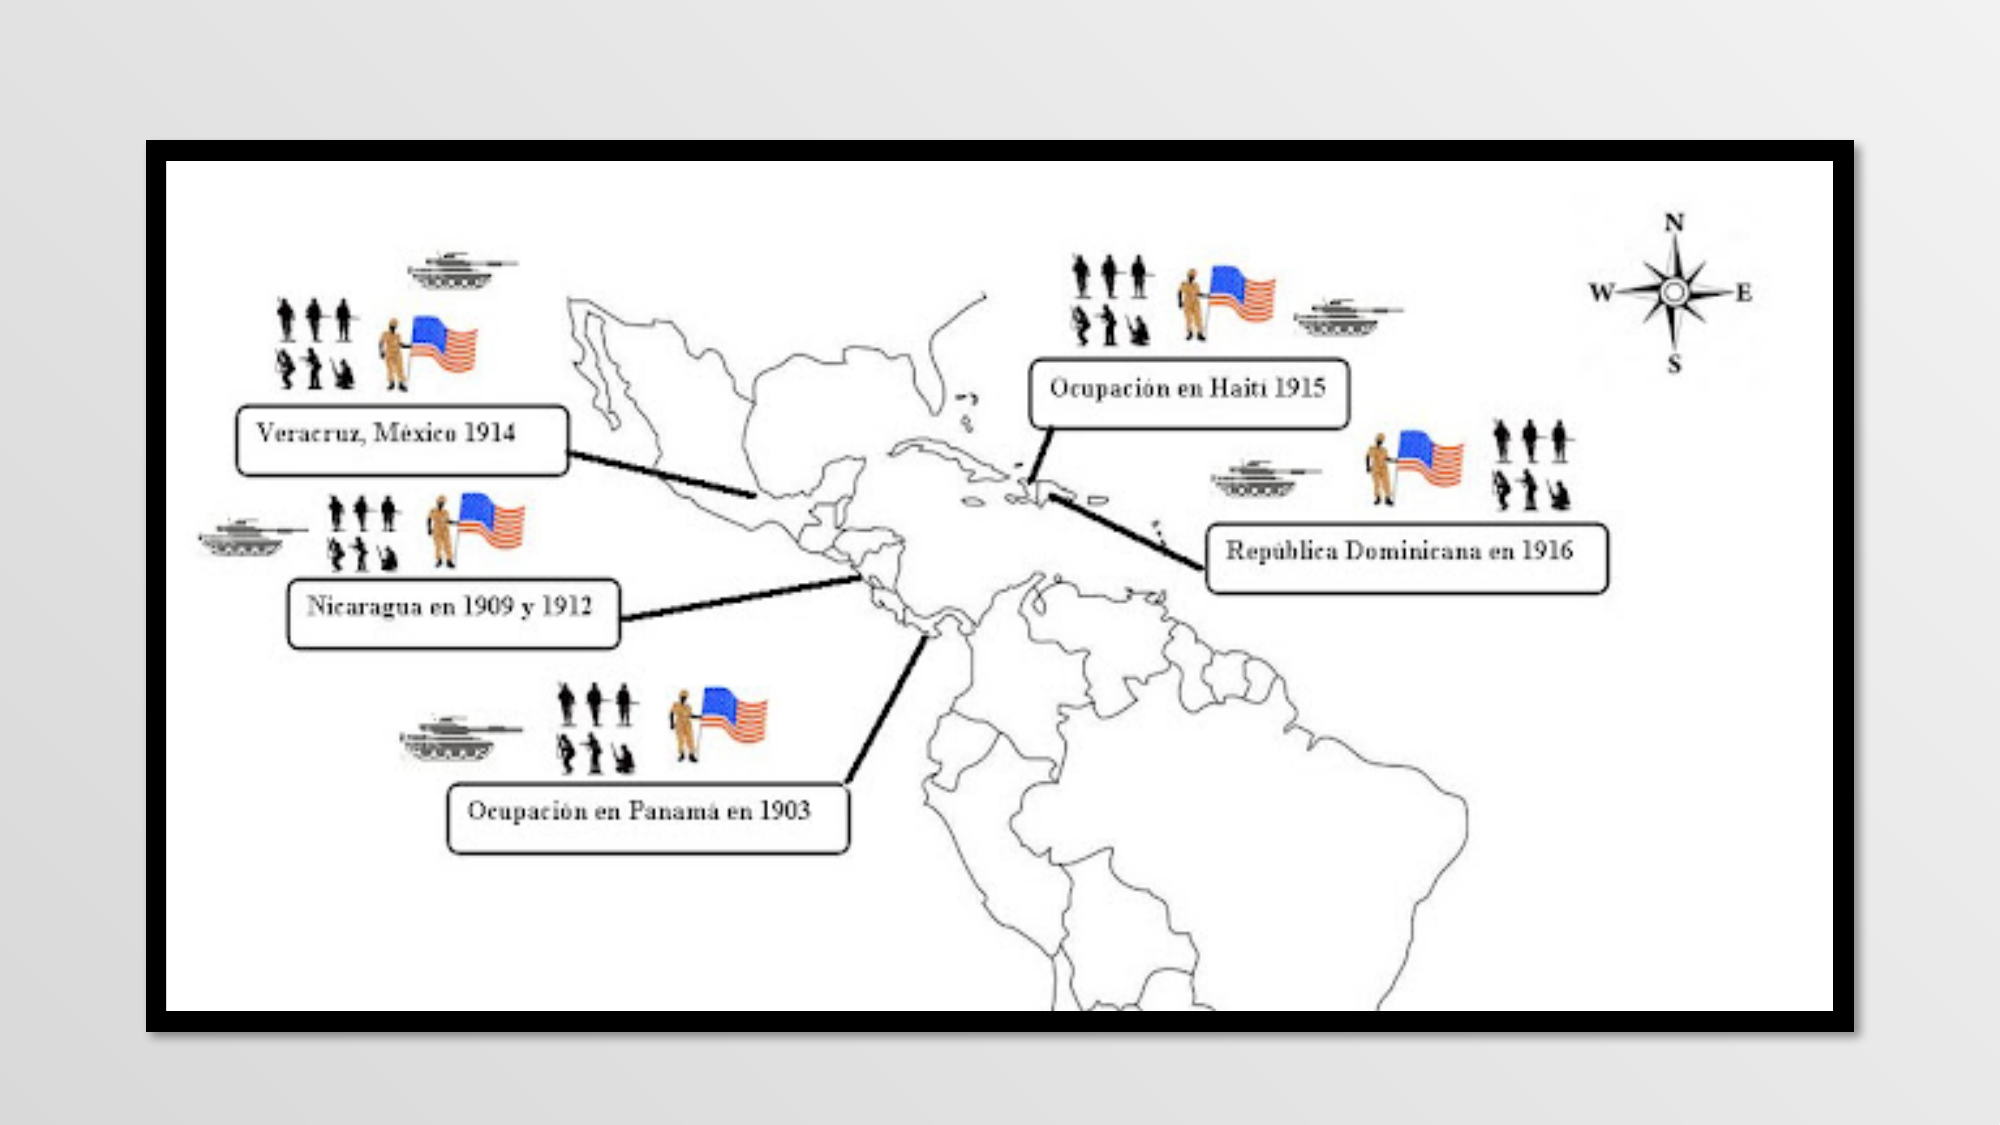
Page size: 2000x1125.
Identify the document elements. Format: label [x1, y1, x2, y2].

list [166, 160, 1834, 1012]
